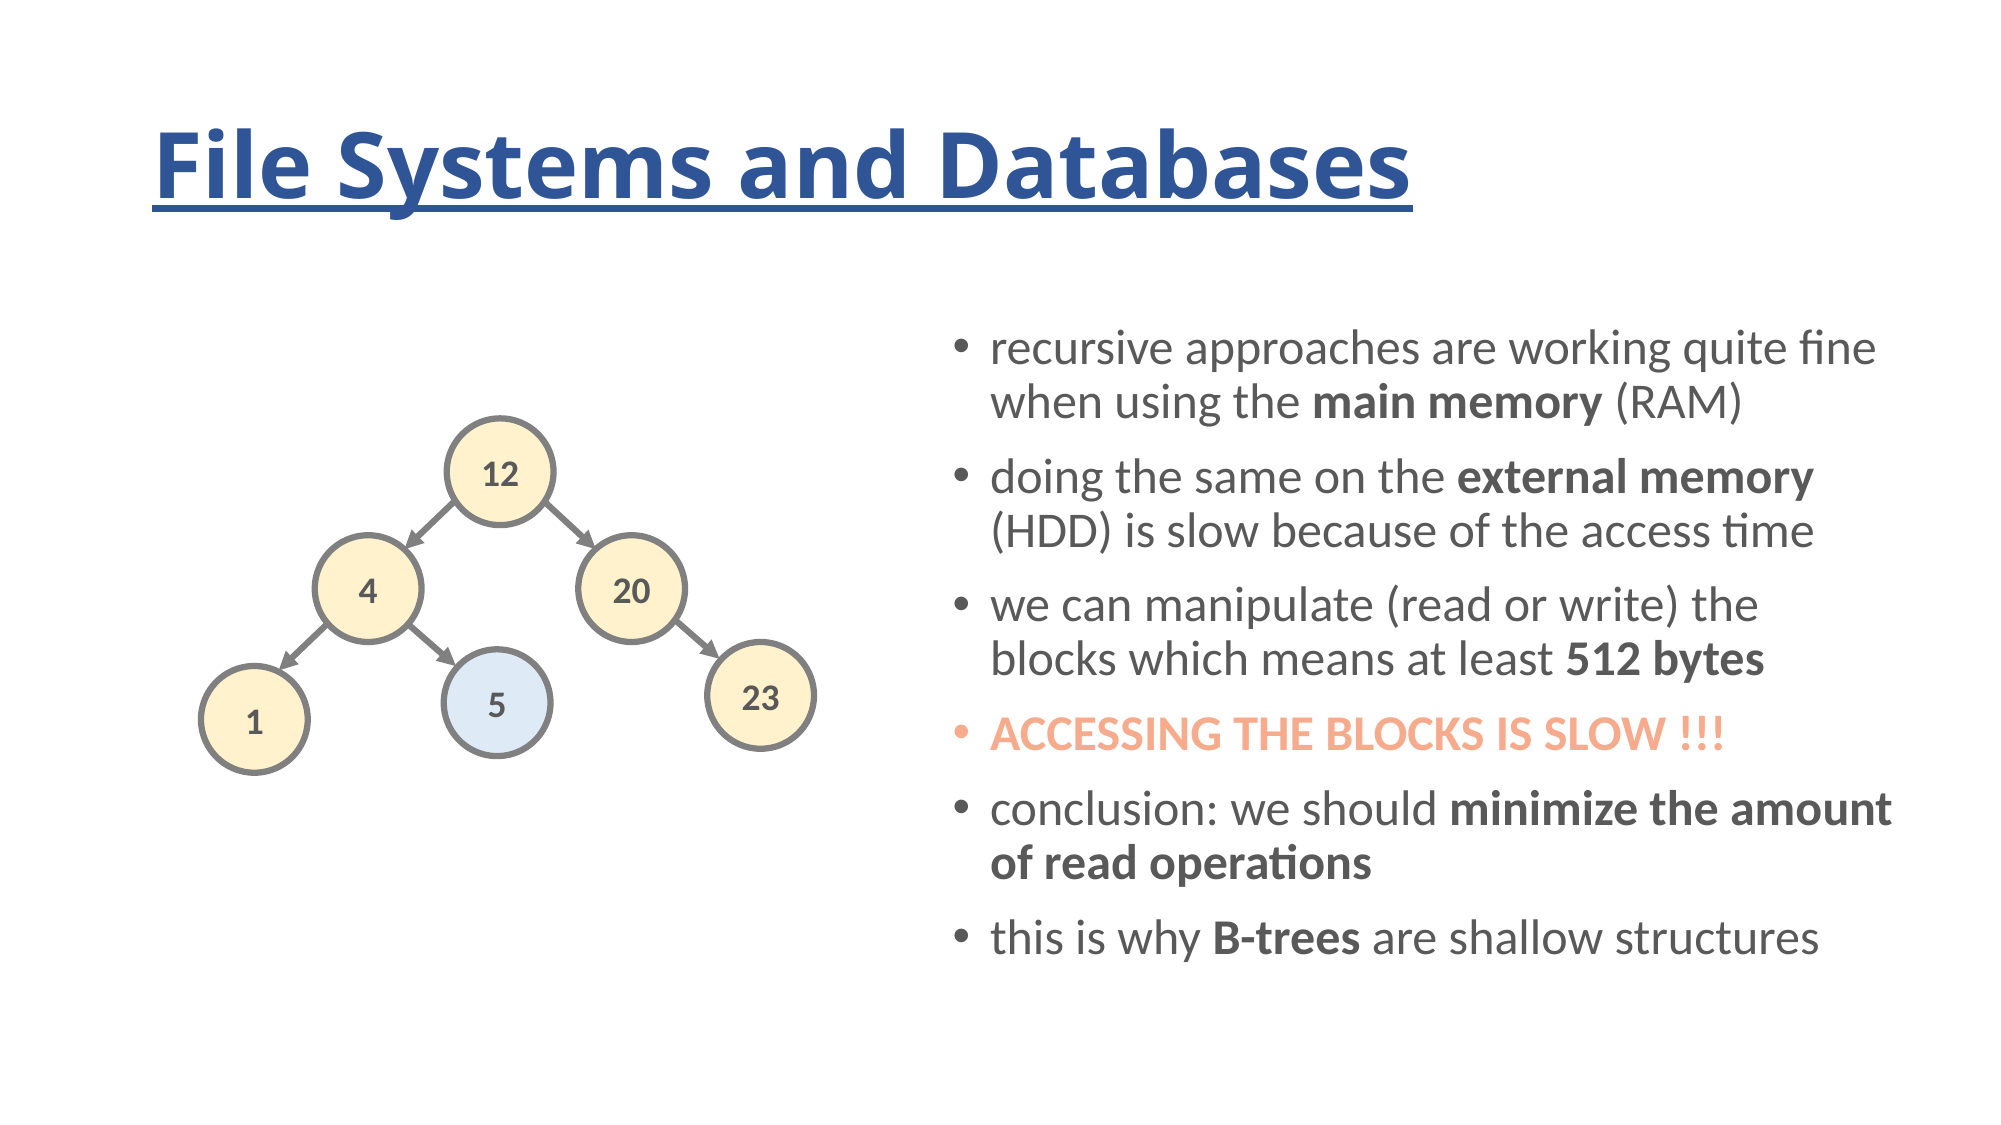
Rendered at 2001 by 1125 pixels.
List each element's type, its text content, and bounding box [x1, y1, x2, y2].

text_box 4 [313, 534, 423, 644]
title File Systems and Databases [137, 59, 1863, 278]
text_box 12 [445, 417, 555, 527]
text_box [278, 622, 329, 671]
list recursive approaches are working quite fine when using the main memory (RAM) doing the same on the external memory (HDD) is slow because of the access time we can manipulate (read or write) the blocks which means at least 512 bytes ACCESSING THE BLOCKS IS SLOW !!! conclusion: we should minimize the amount of read operations this is why B-trees are shallow structures [937, 313, 1910, 1028]
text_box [543, 501, 596, 550]
text_box 20 [577, 534, 687, 644]
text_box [672, 617, 720, 659]
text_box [404, 501, 455, 550]
text_box 23 [706, 640, 816, 750]
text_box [409, 625, 456, 667]
text_box 1 [199, 664, 309, 774]
text_box 5 [442, 648, 552, 758]
